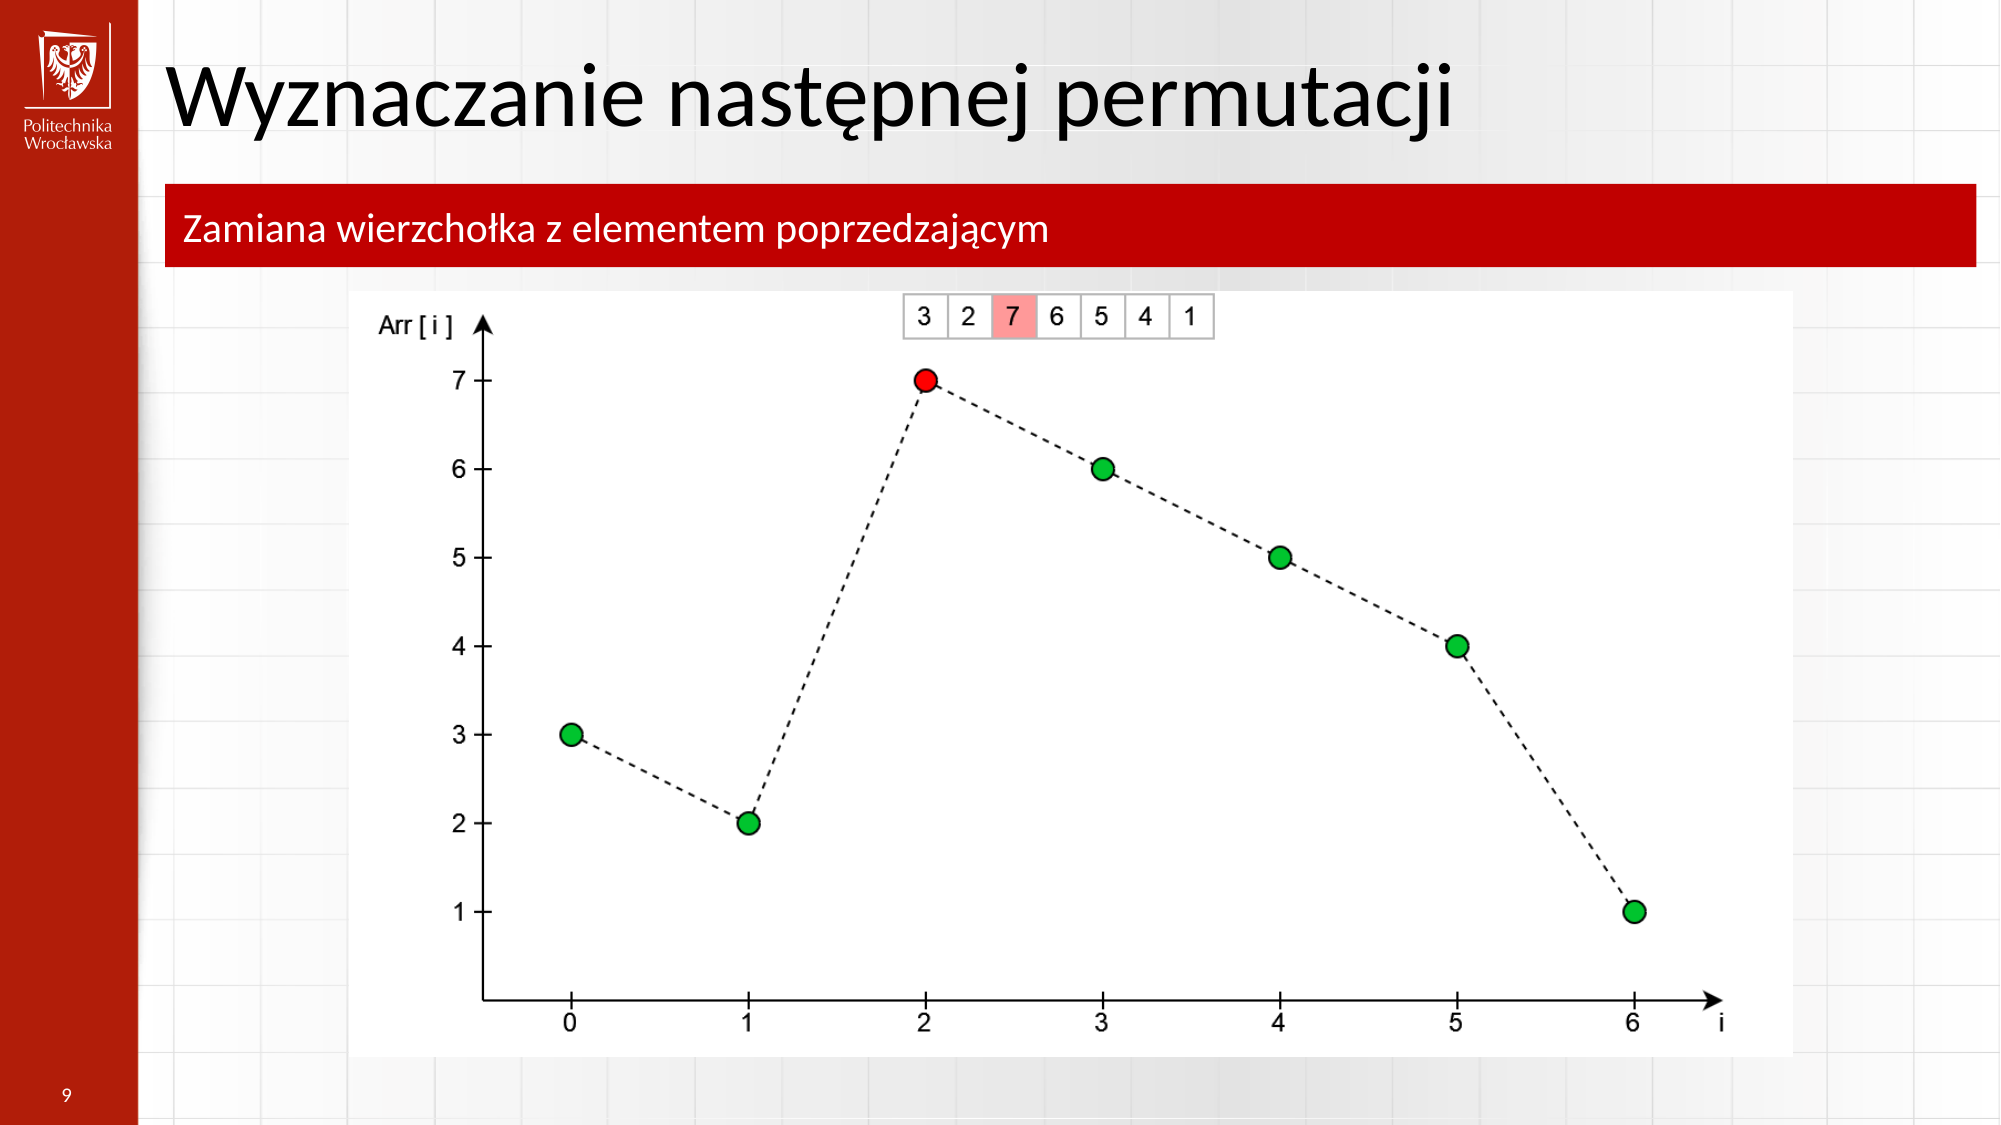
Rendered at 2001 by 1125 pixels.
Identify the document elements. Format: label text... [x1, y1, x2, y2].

picture [24, 22, 112, 149]
list Zamiana wierzchołka z elementem poprzedzającym [165, 183, 1977, 268]
picture [138, 0, 2000, 1125]
list Wyznaczanie następnej permutacji [165, 19, 1973, 161]
